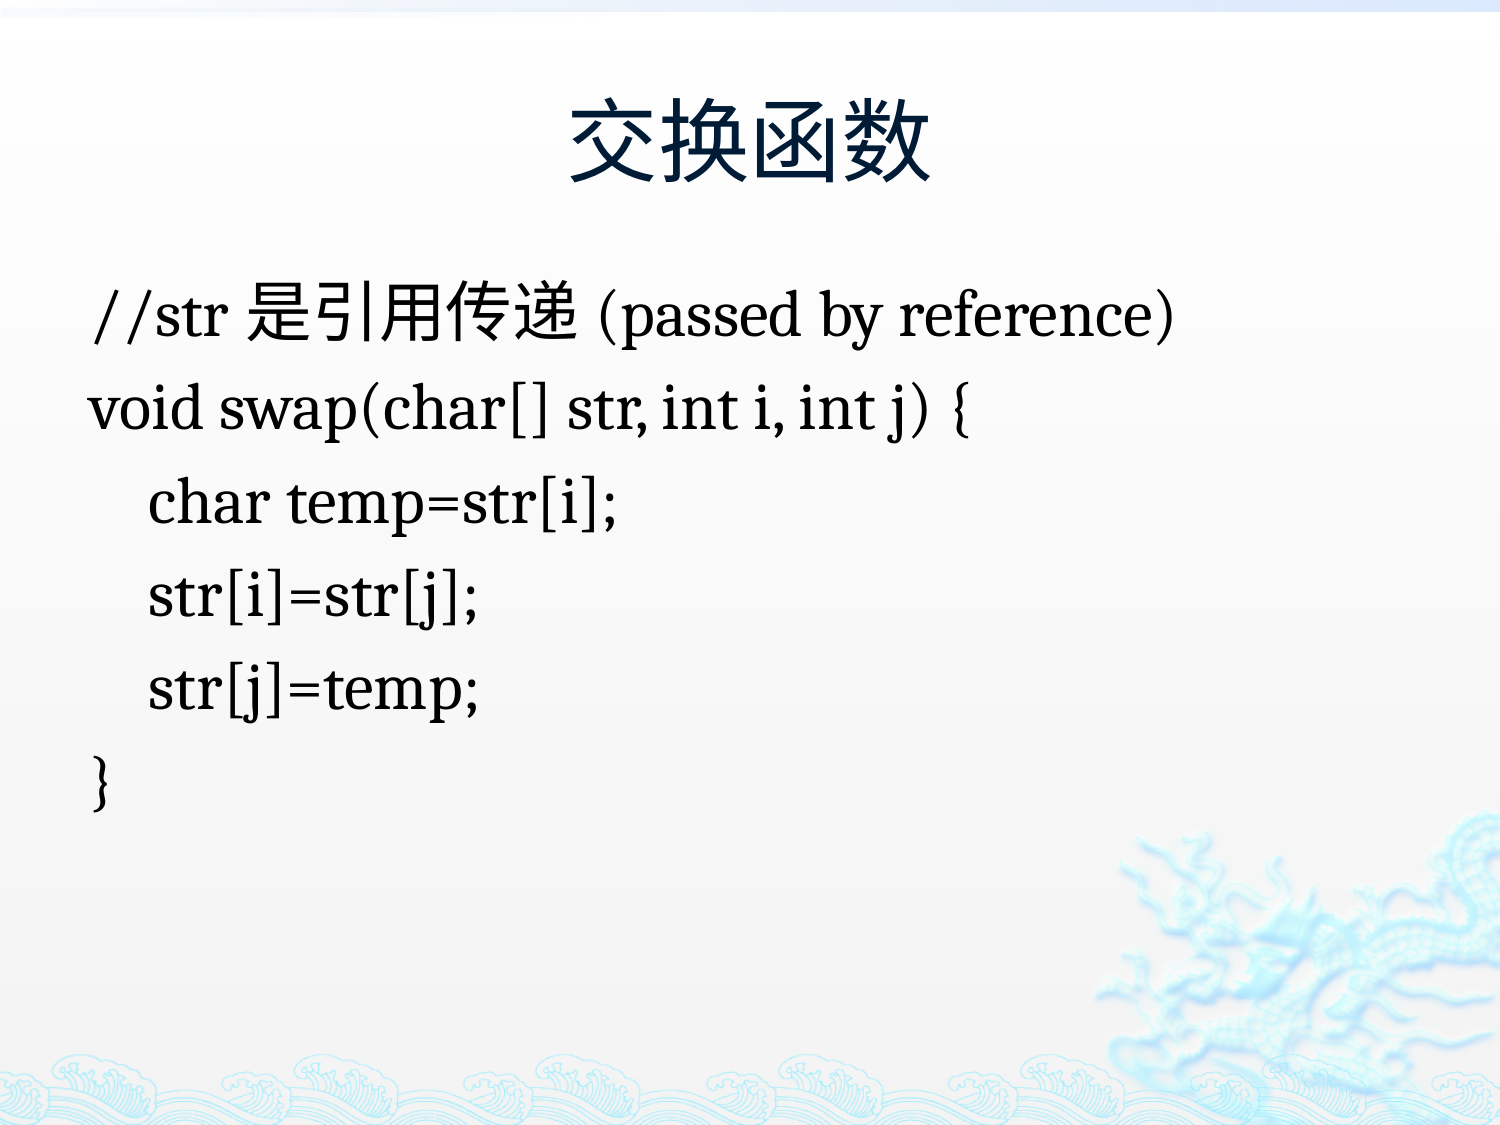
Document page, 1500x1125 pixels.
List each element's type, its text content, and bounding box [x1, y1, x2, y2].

list //str是引用传递(passed by reference) void swap(char[] str, int i, int j) { char temp=str[i]; str[i]=str[j]; str[j]=temp; } [75, 262, 1425, 1005]
title 交换函数 [75, 45, 1425, 233]
